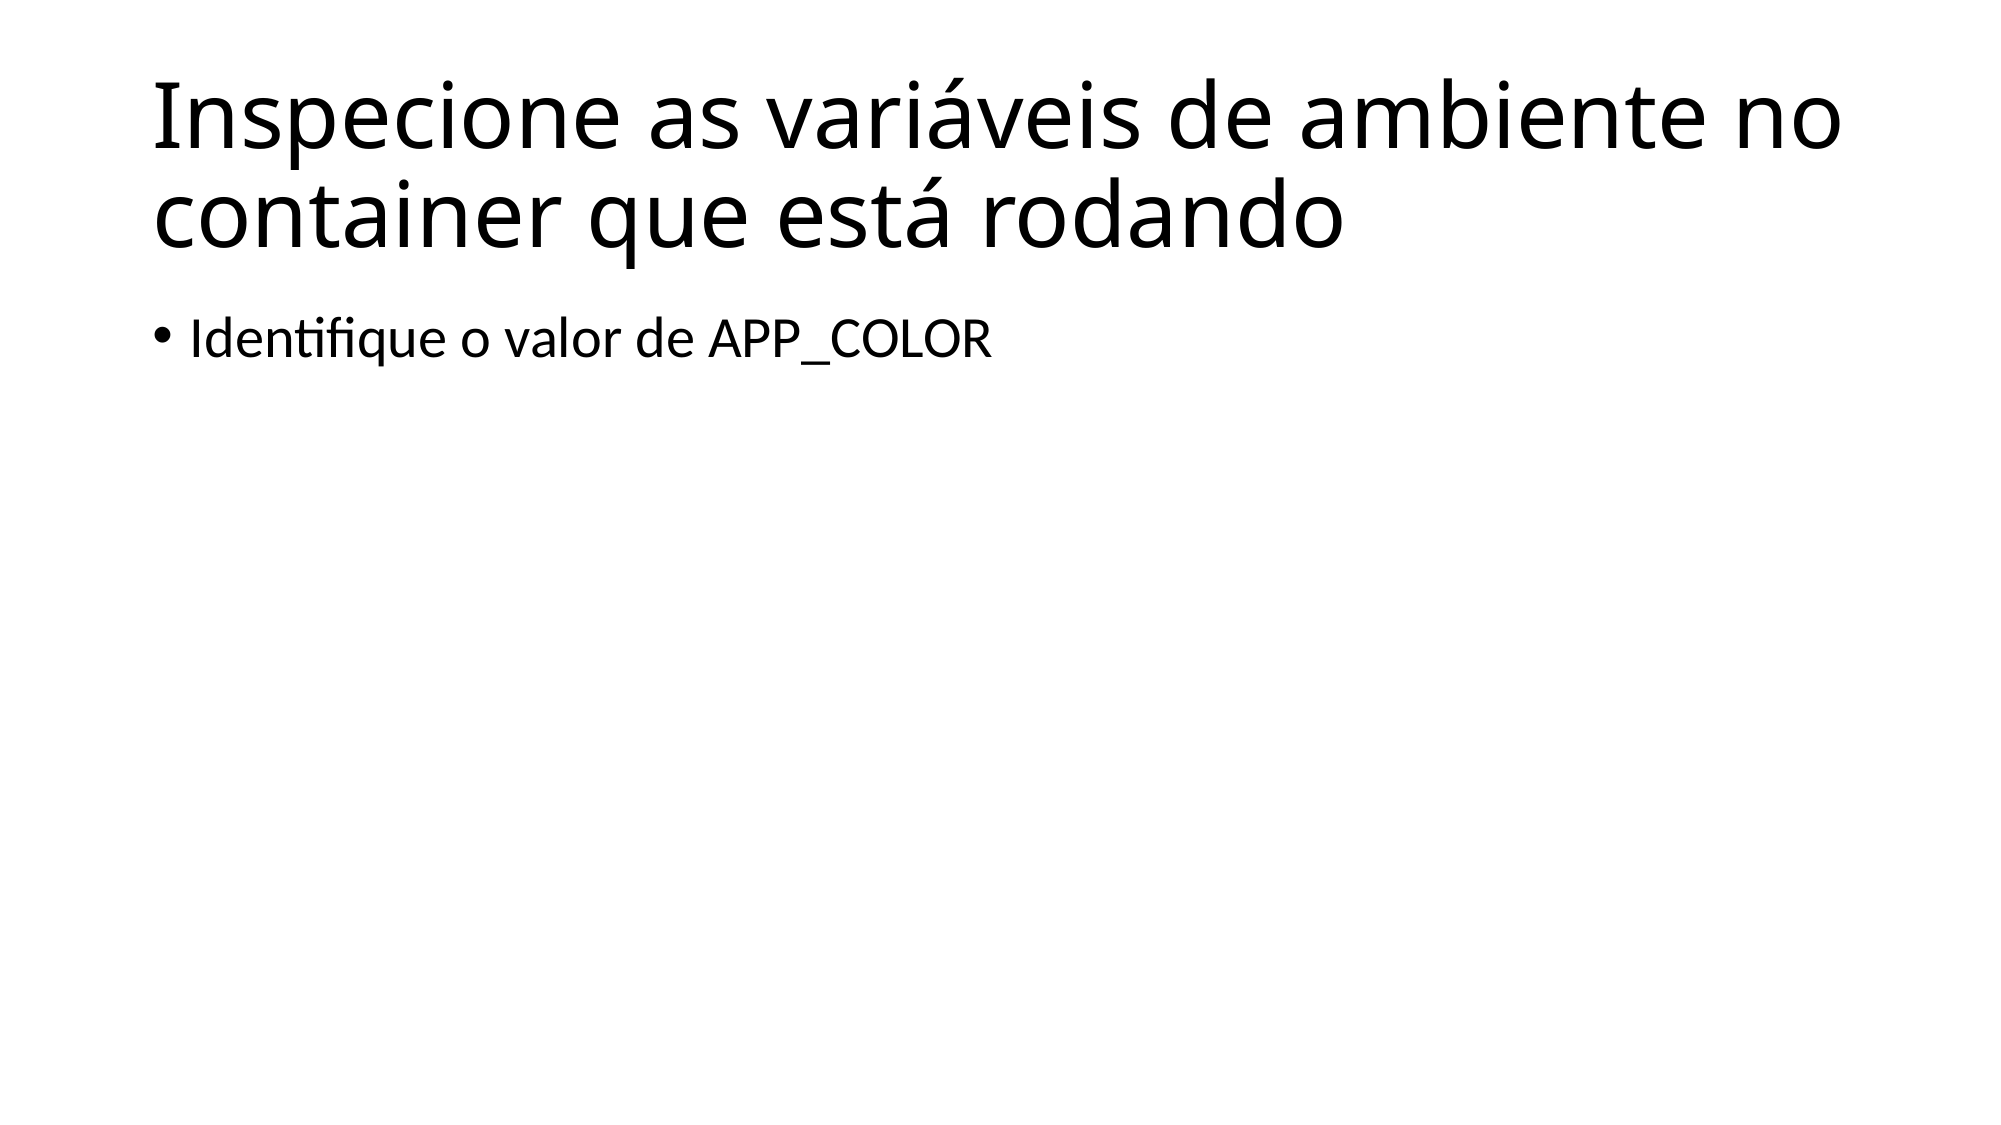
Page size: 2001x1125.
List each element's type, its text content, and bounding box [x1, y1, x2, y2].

list Identifique o valor de APP_COLOR [137, 299, 1863, 1014]
title Inspecione as variáveis de ambiente no container que está rodando [137, 59, 1863, 278]
